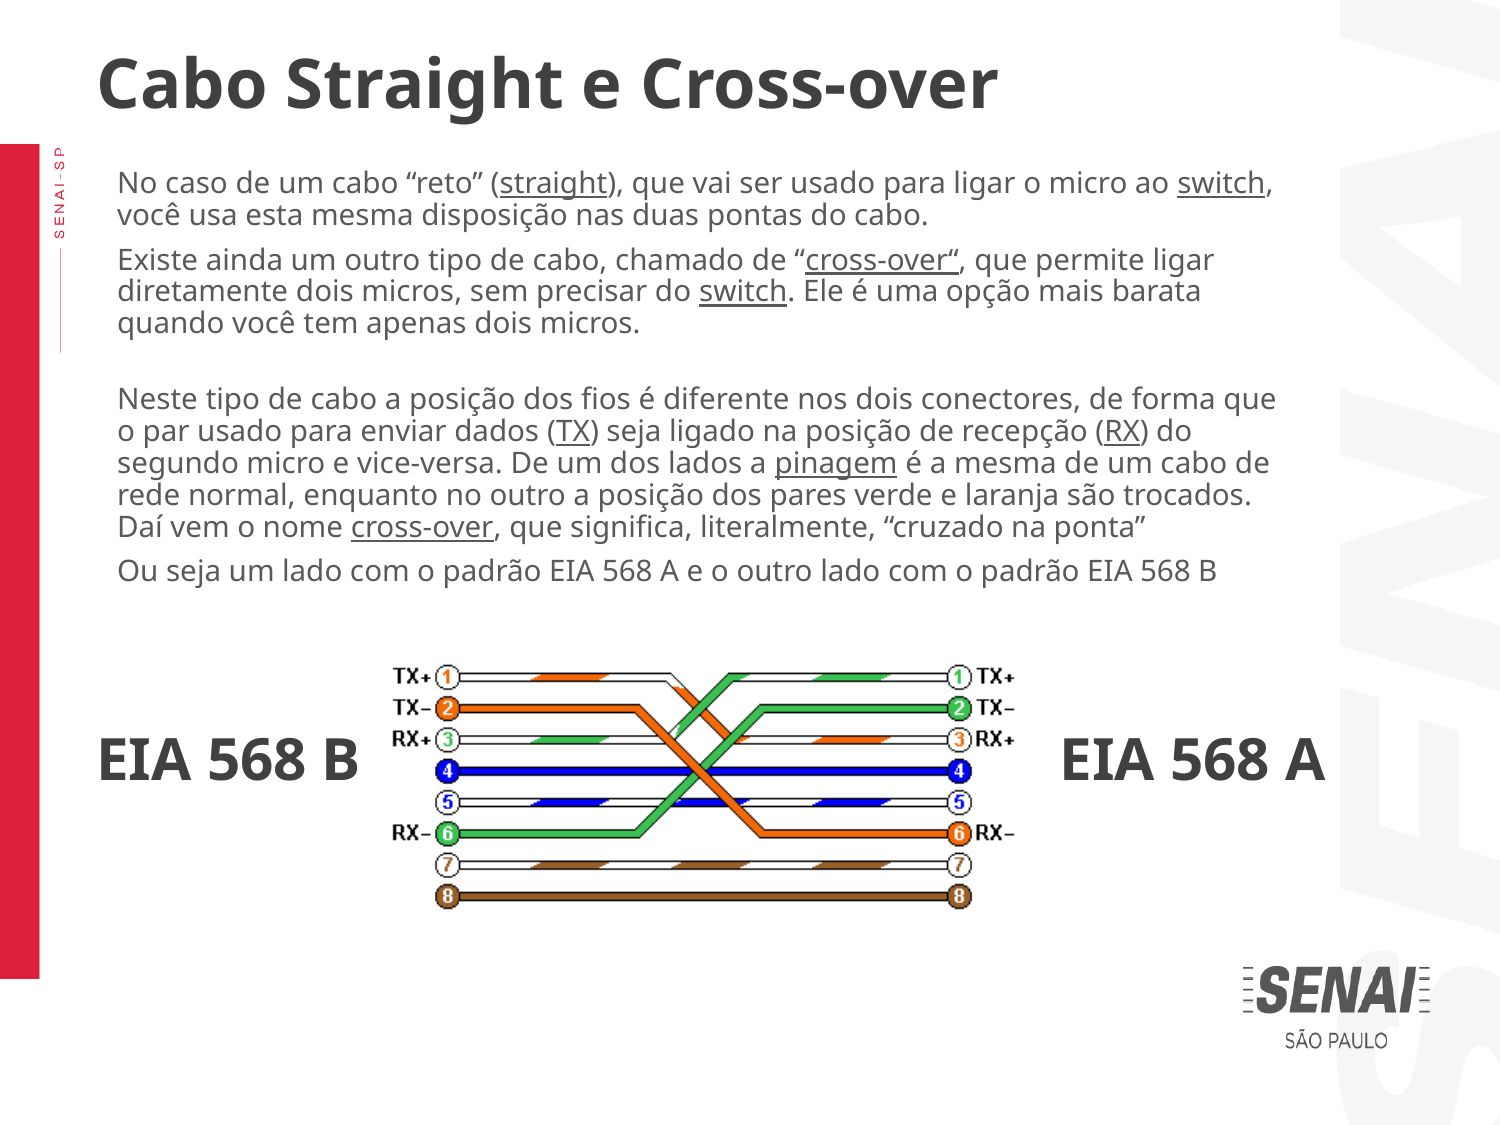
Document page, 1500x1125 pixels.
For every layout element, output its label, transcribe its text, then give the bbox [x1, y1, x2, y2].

picture [0, 0, 1500, 1125]
text_box No caso de um cabo “reto” (straight), que vai ser usado para ligar o micro ao switch, você usa esta mesma disposição nas duas pontas do cabo. Existe ainda um outro tipo de cabo, chamado de “cross-over“, que permite ligar diretamente dois micros, sem precisar do switch. Ele é uma opção mais barata quando você tem apenas dois micros. Neste tipo de cabo a posição dos fios é diferente nos dois conectores, de forma que o par usado para enviar dados (TX) seja ligado na posição de recepção (RX) do segundo micro e vice-versa. De um dos lados a pinagem é a mesma de um cabo de rede normal, enquanto no outro a posição dos pares verde e laranja são trocados. Daí vem o nome cross-over, que significa, literalmente, “cruzado na ponta” Ou seja um lado com o padrão EIA 568 A e o outro lado com o padrão EIA 568 B [102, 160, 1302, 628]
text_box EIA 568 A [1044, 722, 1359, 810]
text_box EIA 568 B [81, 722, 373, 810]
list Cabo Straight e Cross-over [81, 41, 1382, 158]
